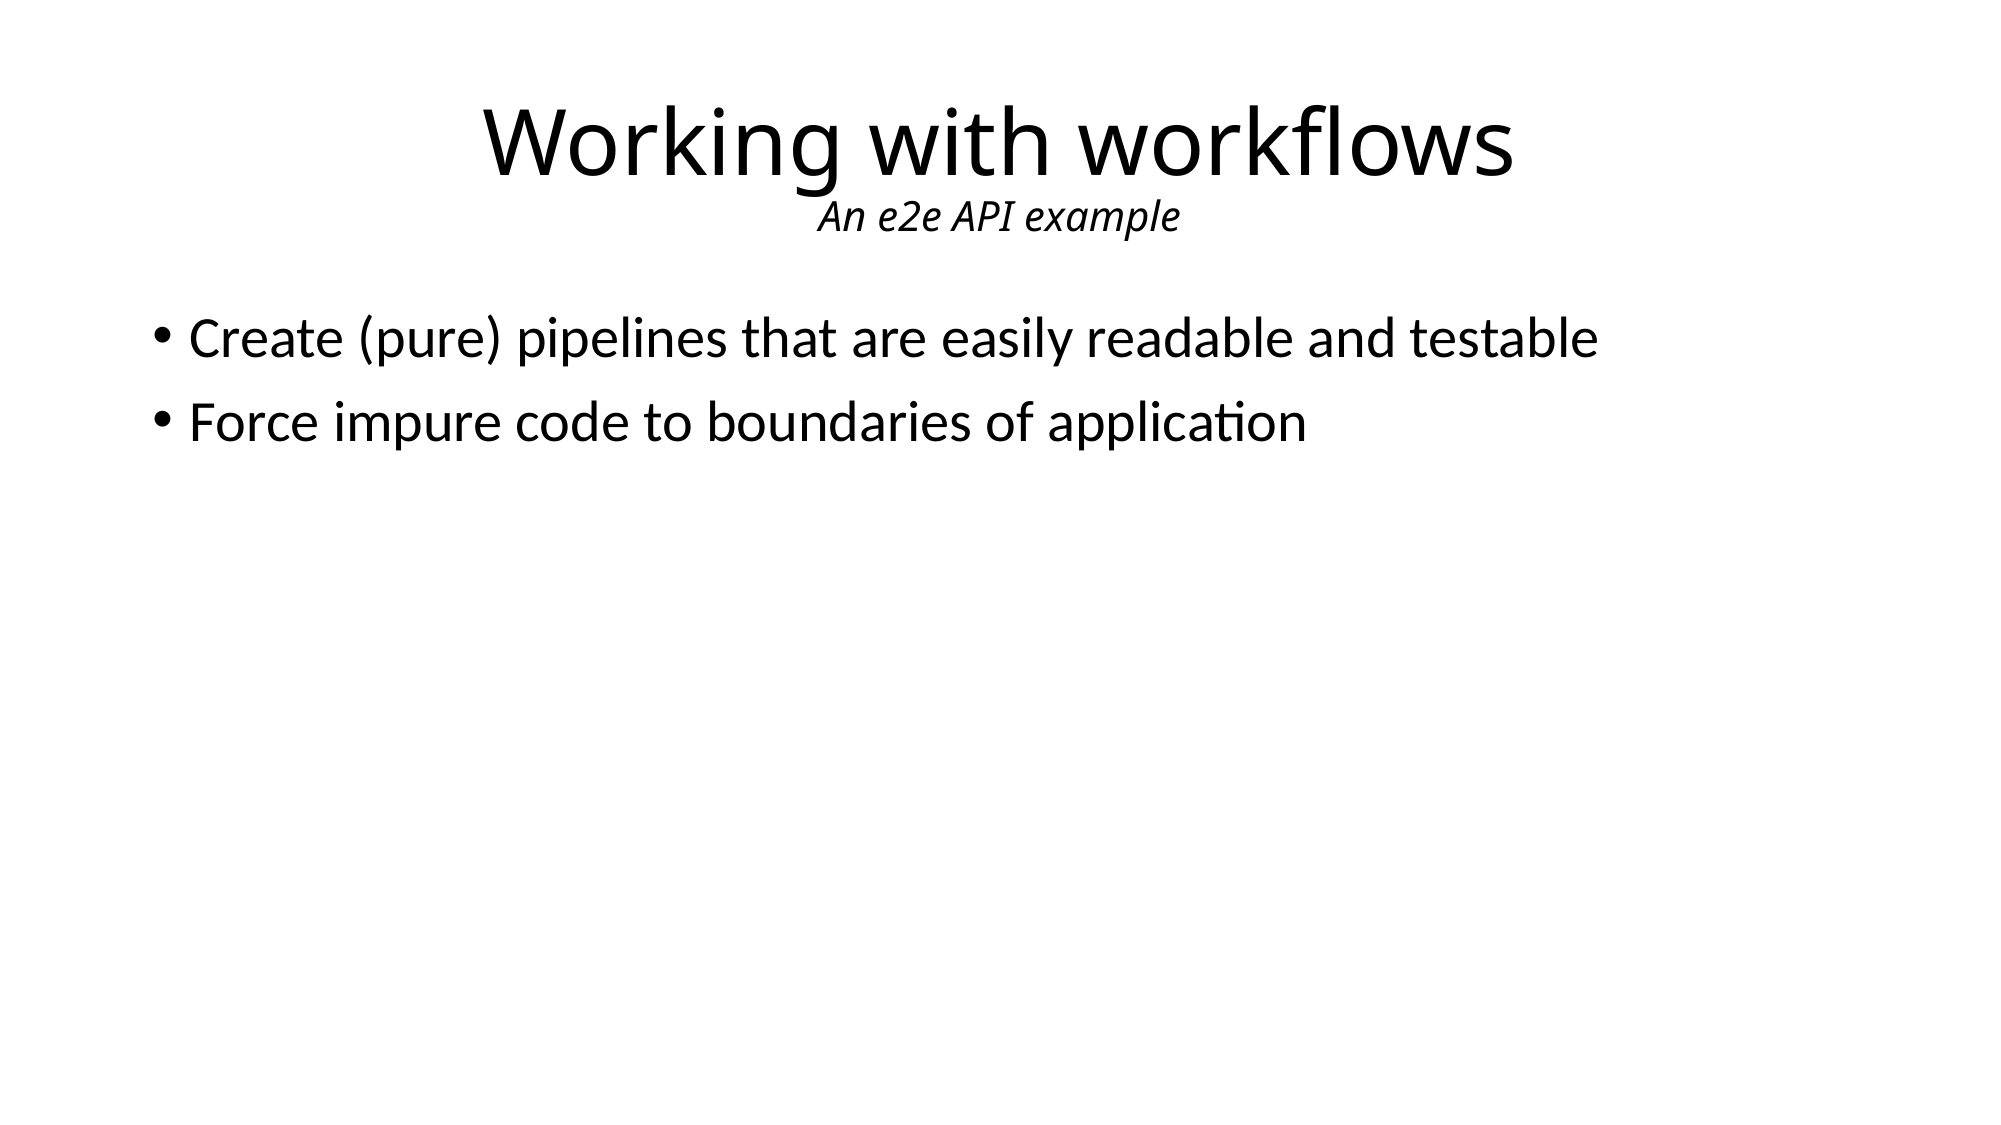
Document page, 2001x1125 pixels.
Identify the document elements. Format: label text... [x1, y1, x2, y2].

title Working with workflows An e2e API example [137, 59, 1863, 278]
list Create (pure) pipelines that are easily readable and testable Force impure code to boundaries of application [137, 299, 1863, 1014]
